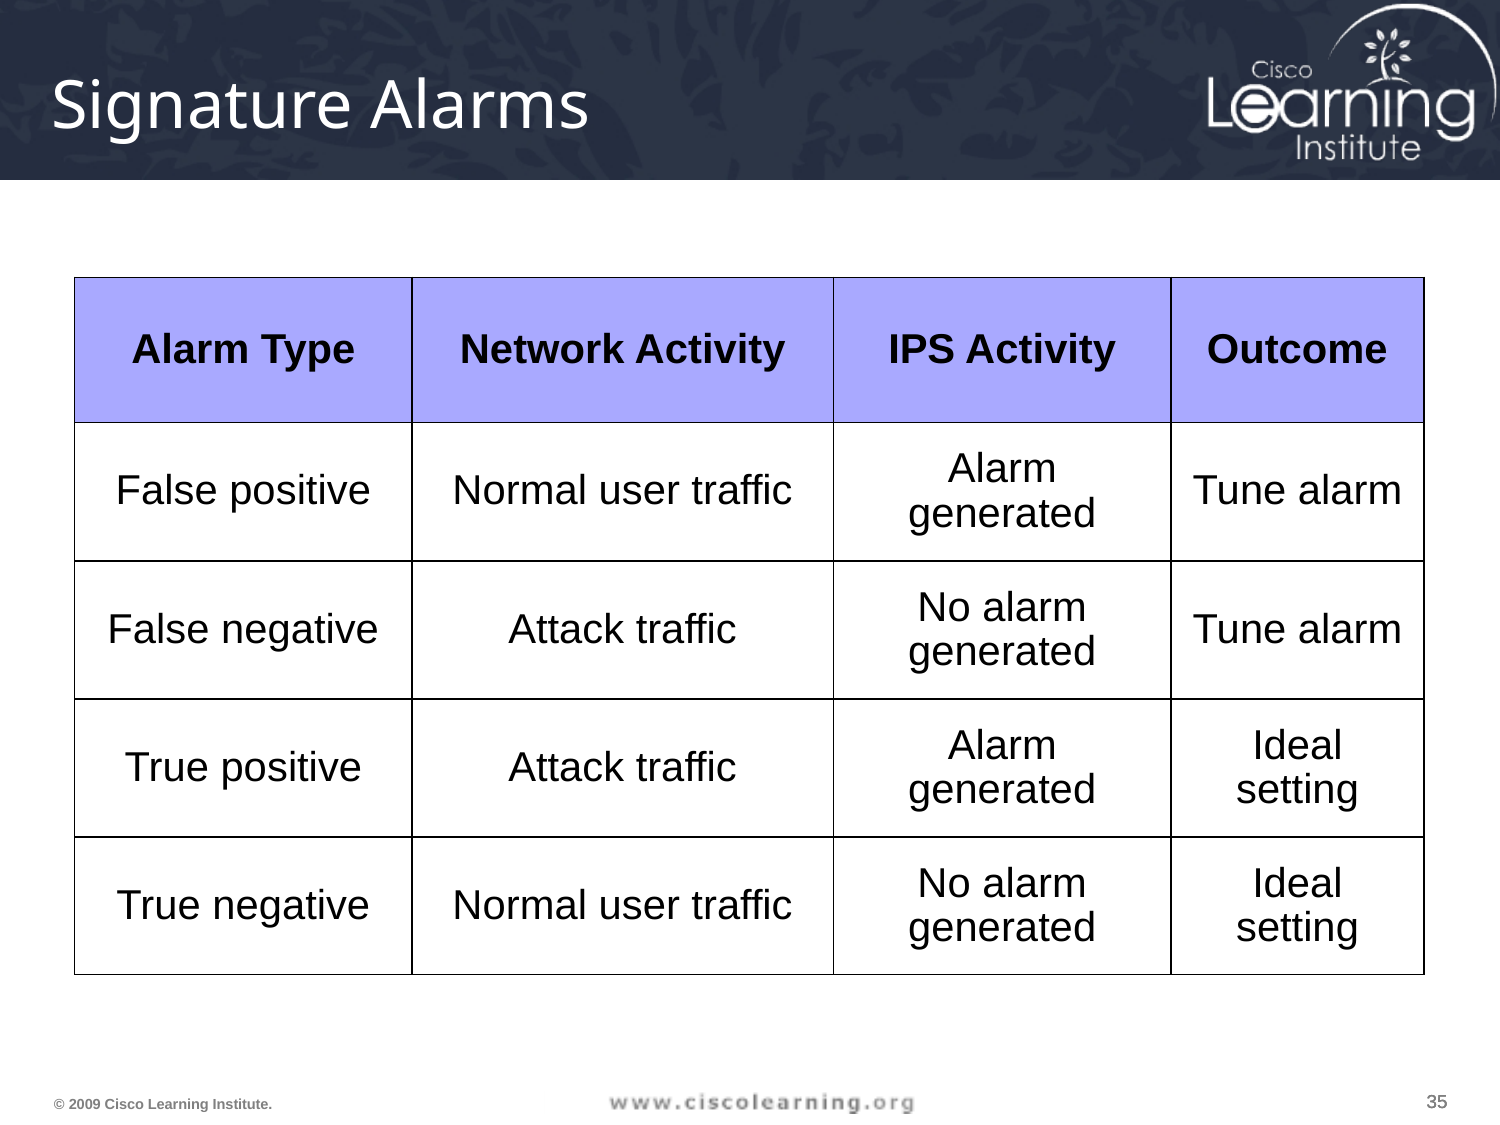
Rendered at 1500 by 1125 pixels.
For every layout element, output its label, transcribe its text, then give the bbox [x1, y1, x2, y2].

table_cell False negative [75, 562, 411, 698]
picture [543, 1091, 1013, 1114]
table_header IPS Activity [834, 278, 1170, 422]
table_cell Ideal setting [1172, 700, 1423, 836]
picture [0, 0, 1500, 180]
table_cell Normal user traffic [413, 838, 833, 974]
table_cell Tune alarm [1172, 562, 1423, 698]
table_cell True positive [75, 700, 411, 836]
table_cell Normal user traffic [413, 423, 833, 560]
table_cell Ideal setting [1172, 838, 1423, 974]
table_cell False positive [75, 423, 411, 560]
table_header Network Activity [413, 278, 833, 422]
table_cell True negative [75, 838, 411, 974]
title Signature Alarms [37, 12, 1438, 150]
table_cell Attack traffic [413, 562, 833, 698]
table_cell Tune alarm [1172, 423, 1423, 560]
table_cell Alarm generated [834, 423, 1170, 560]
table_cell No alarm generated [834, 562, 1170, 698]
table_cell Alarm generated [834, 700, 1170, 836]
table_cell Attack traffic [413, 700, 833, 836]
table_header Alarm Type [75, 278, 411, 422]
table_cell No alarm generated [834, 838, 1170, 974]
table_header Outcome [1172, 278, 1423, 422]
